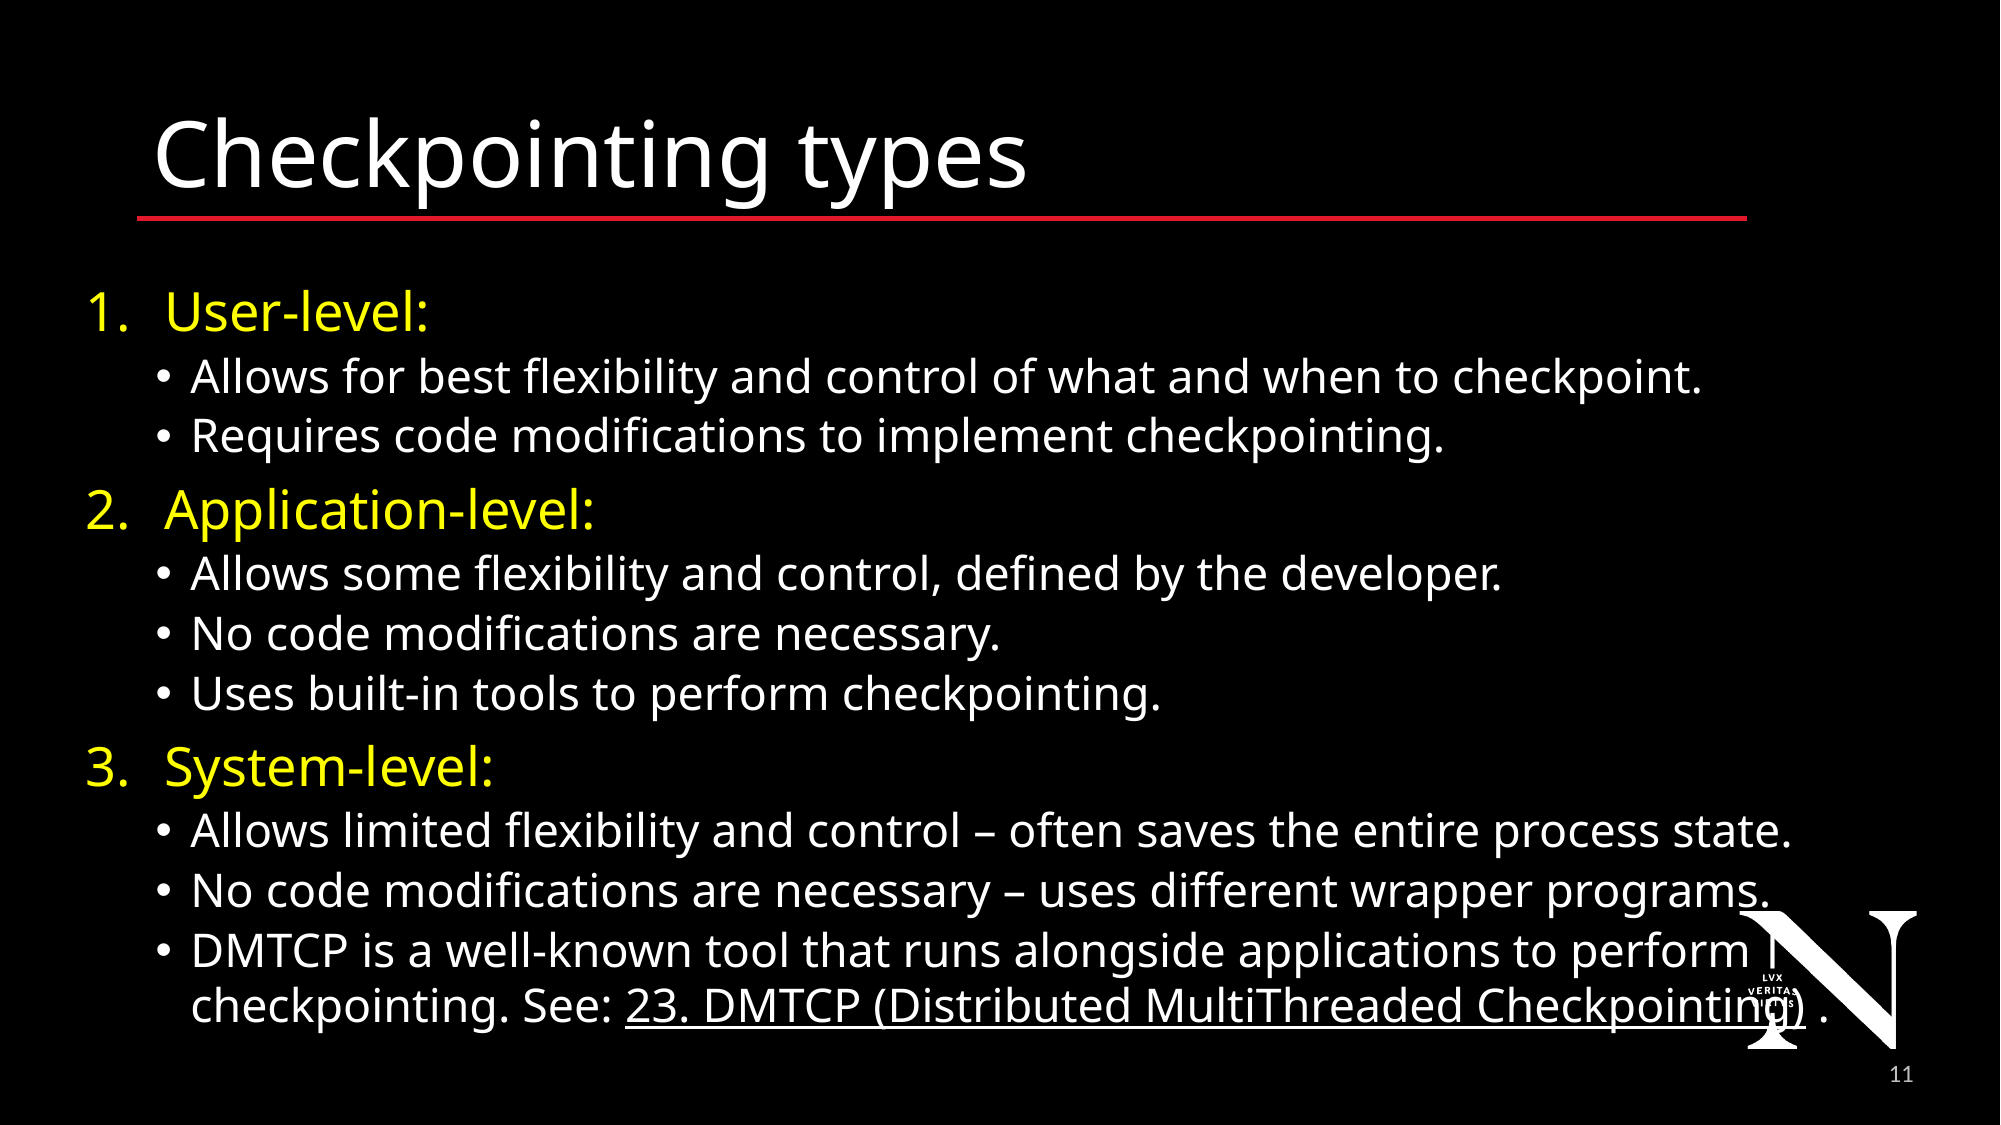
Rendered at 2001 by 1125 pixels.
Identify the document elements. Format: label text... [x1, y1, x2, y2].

slide_number 11 [1479, 1042, 1930, 1103]
title Checkpointing types [137, 49, 1863, 267]
list User-level: Allows for best flexibility and control of what and when to checkpoint. Requires code modifications to implement checkpointing. Application-level: Allows some flexibility and control, defined by the developer. No code modifications are necessary. Uses built-in tools to perform checkpointing. System-level: Allows limited flexibility and control – often saves the entire process state. No code modifications are necessary – uses different wrapper programs. DMTCP is a well-known tool that runs alongside applications to perform checkpointing. See: 23. DMTCP (Distributed MultiThreaded Checkpointing) . [70, 277, 1863, 1076]
